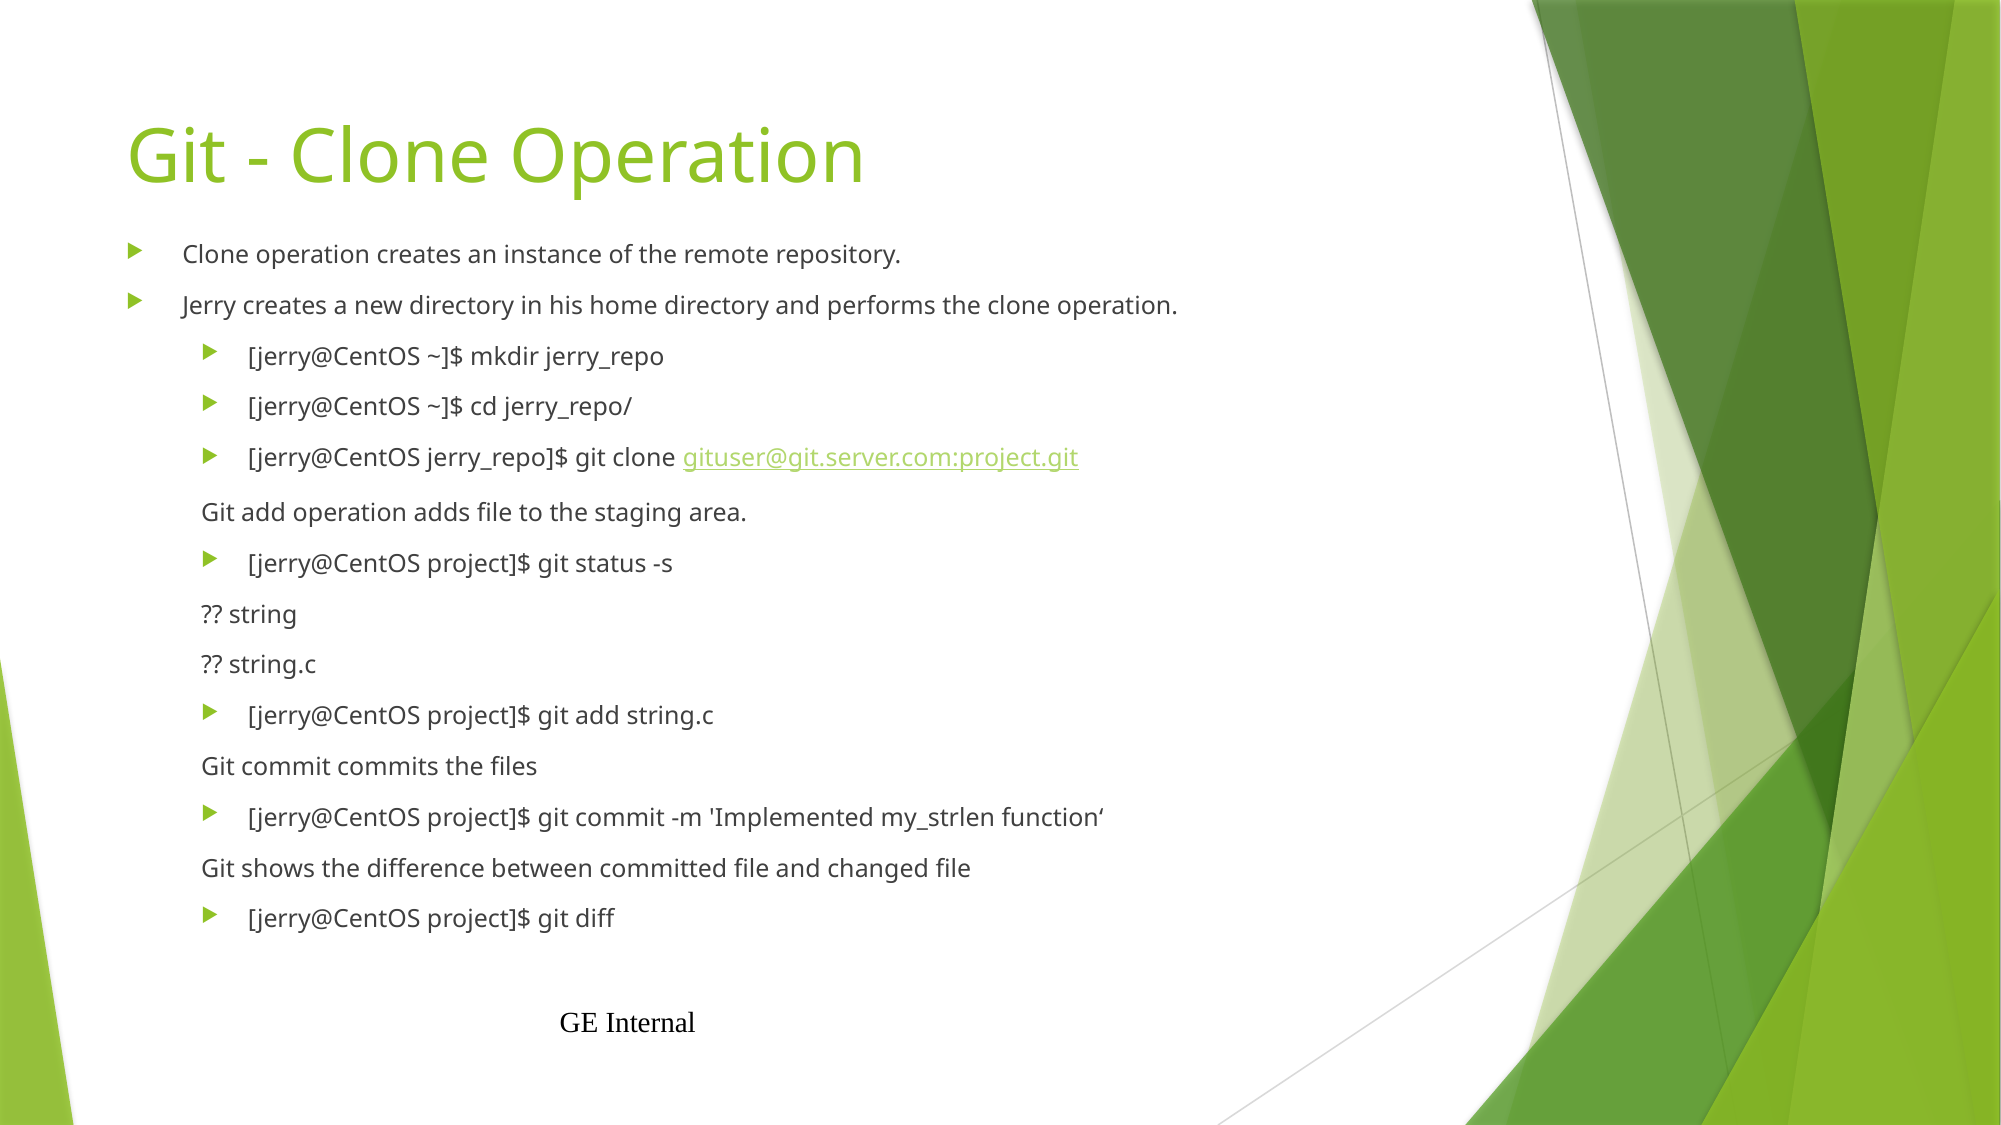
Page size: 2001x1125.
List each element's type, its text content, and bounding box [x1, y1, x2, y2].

footer GE Internal [111, 991, 1145, 1051]
title Git - Clone Operation [111, 99, 1522, 231]
list Clone operation creates an instance of the remote repository. Jerry creates a new directory in his home directory and performs the clone operation. [jerry@CentOS ~]$ mkdir jerry_repo [jerry@CentOS ~]$ cd jerry_repo/ [jerry@CentOS jerry_repo]$ git clone gituser@git.server.com:project.git Git add operation adds file to the staging area. [jerry@CentOS project]$ git status -s ?? string ?? string.c [jerry@CentOS project]$ git add string.c Git commit commits the files [jerry@CentOS project]$ git commit -m 'Implemented my_strlen function‘ Git shows the difference between committed file and changed file [jerry@CentOS project]$ git diff [111, 231, 1522, 992]
